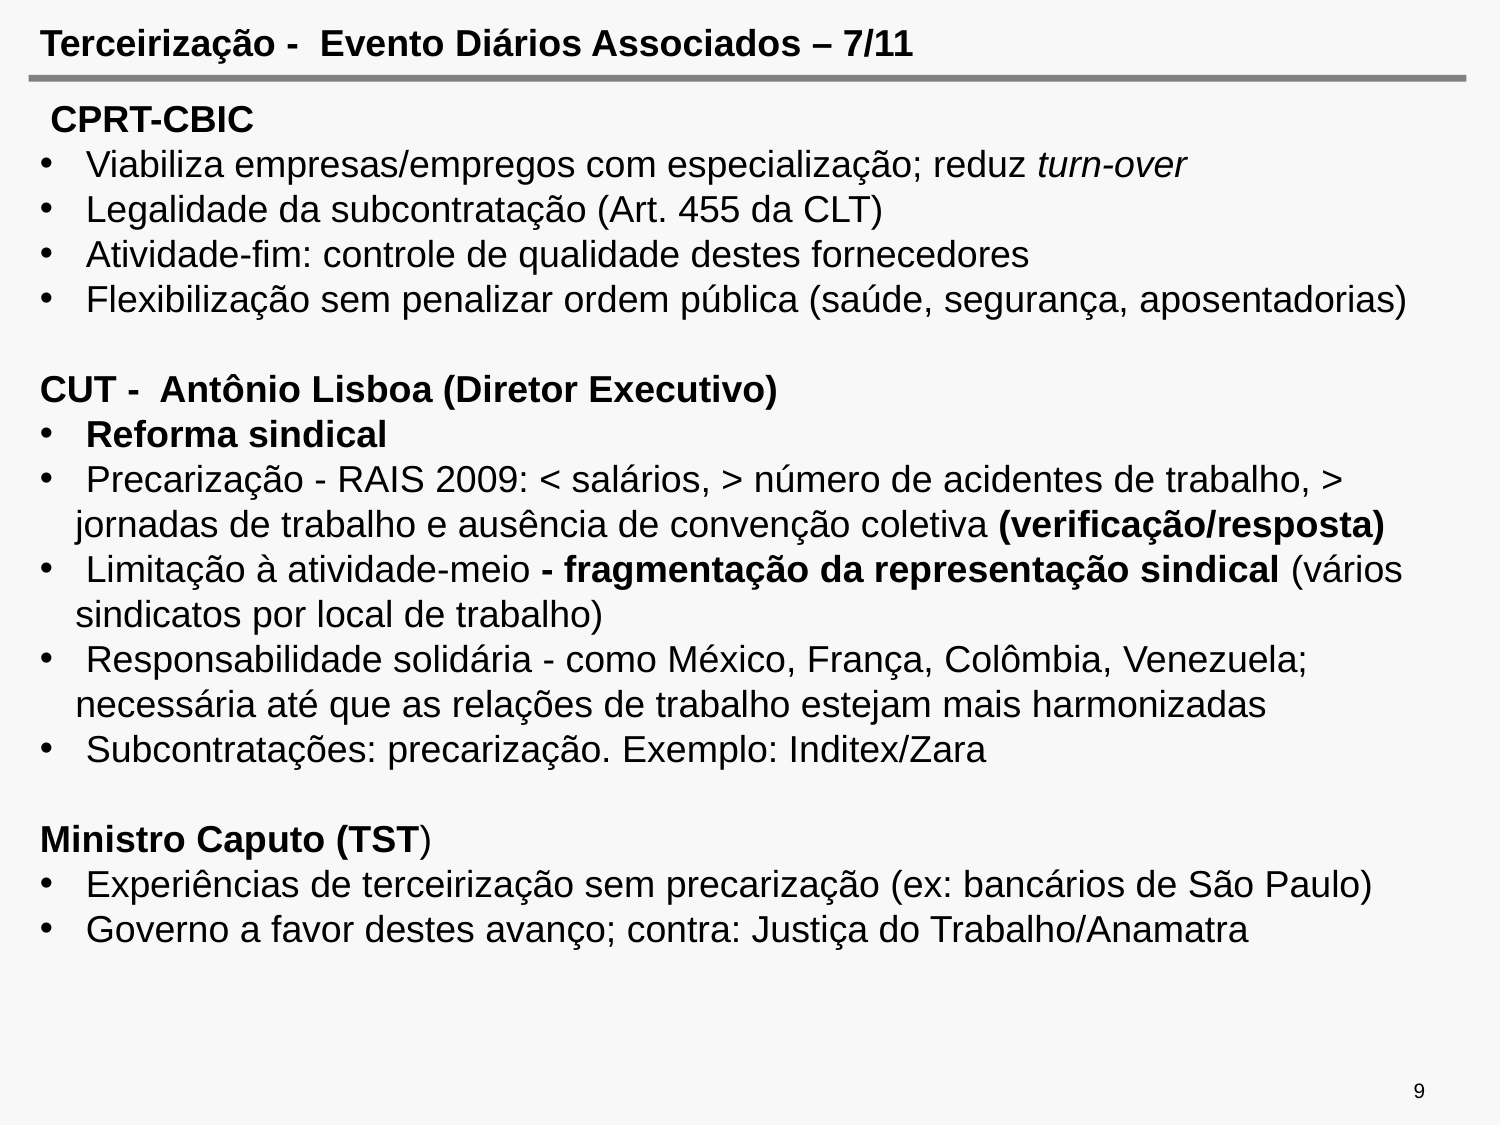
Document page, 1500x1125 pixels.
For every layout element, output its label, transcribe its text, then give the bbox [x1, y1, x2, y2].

text_box CPRT-CBIC Viabiliza empresas/empregos com especialização; reduz turn-over Legalidade da subcontratação (Art. 455 da CLT) Atividade-fim: controle de qualidade destes fornecedores Flexibilização sem penalizar ordem pública (saúde, segurança, aposentadorias) CUT - Antônio Lisboa (Diretor Executivo) Reforma sindical Precarização - RAIS 2009: < salários, > número de acidentes de trabalho, > jornadas de trabalho e ausência de convenção coletiva (verificação/resposta) Limitação à atividade-meio - fragmentação da representação sindical (vários sindicatos por local de trabalho) Responsabilidade solidária - como México, França, Colômbia, Venezuela; necessária até que as relações de trabalho estejam mais harmonizadas Subcontratações: precarização. Exemplo: Inditex/Zara Ministro Caputo (TST) Experiências de terceirização sem precarização (ex: bancários de São Paulo) Governo a favor destes avanço; contra: Justiça do Trabalho/Anamatra [29, 89, 1445, 998]
title Terceirização - Evento Diários Associados – 7/11 [39, 24, 1254, 66]
text_box 9 [1074, 1077, 1425, 1103]
